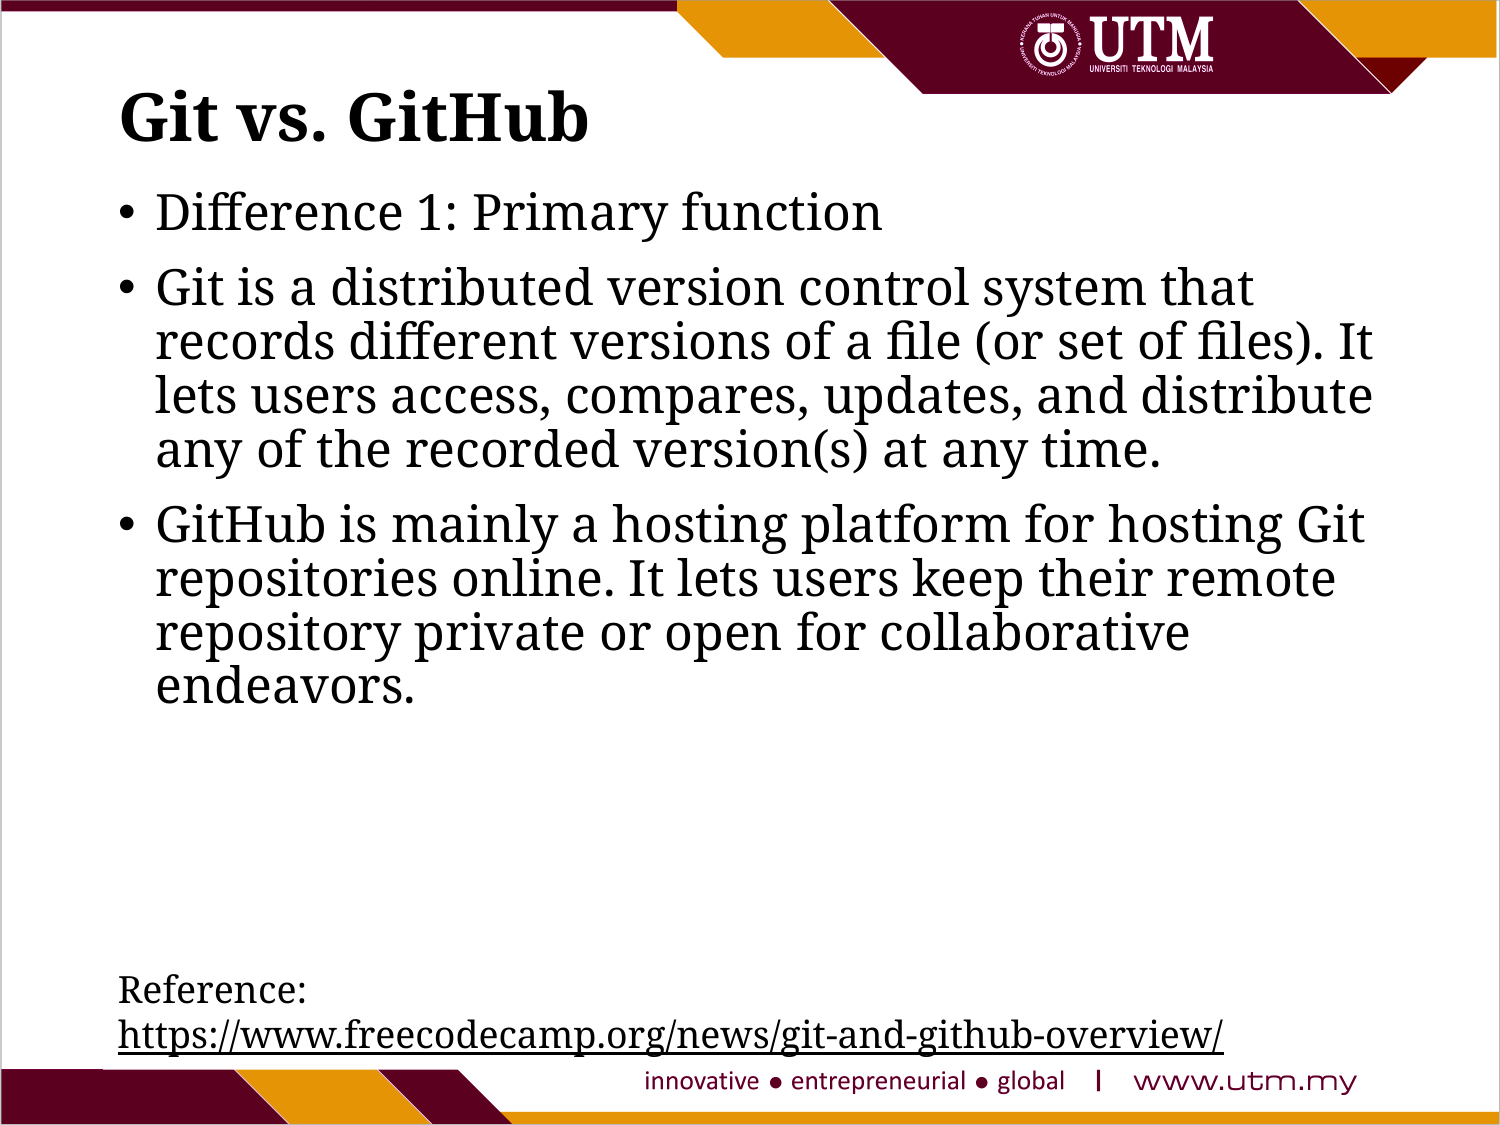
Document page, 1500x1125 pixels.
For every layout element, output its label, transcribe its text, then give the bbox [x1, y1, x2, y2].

title Git vs. GitHub [103, 59, 1397, 179]
text_box Reference: https://www.freecodecamp.org/news/git-and-github-overview/ [103, 958, 1397, 1070]
list Difference 1: Primary function Git is a distributed version control system that records different versions of a file (or set of files). It lets users access, compares, updates, and distribute any of the recorded version(s) at any time. GitHub is mainly a hosting platform for hosting Git repositories online. It lets users keep their remote repository private or open for collaborative endeavors. [103, 179, 1397, 958]
picture [0, 0, 1500, 1125]
